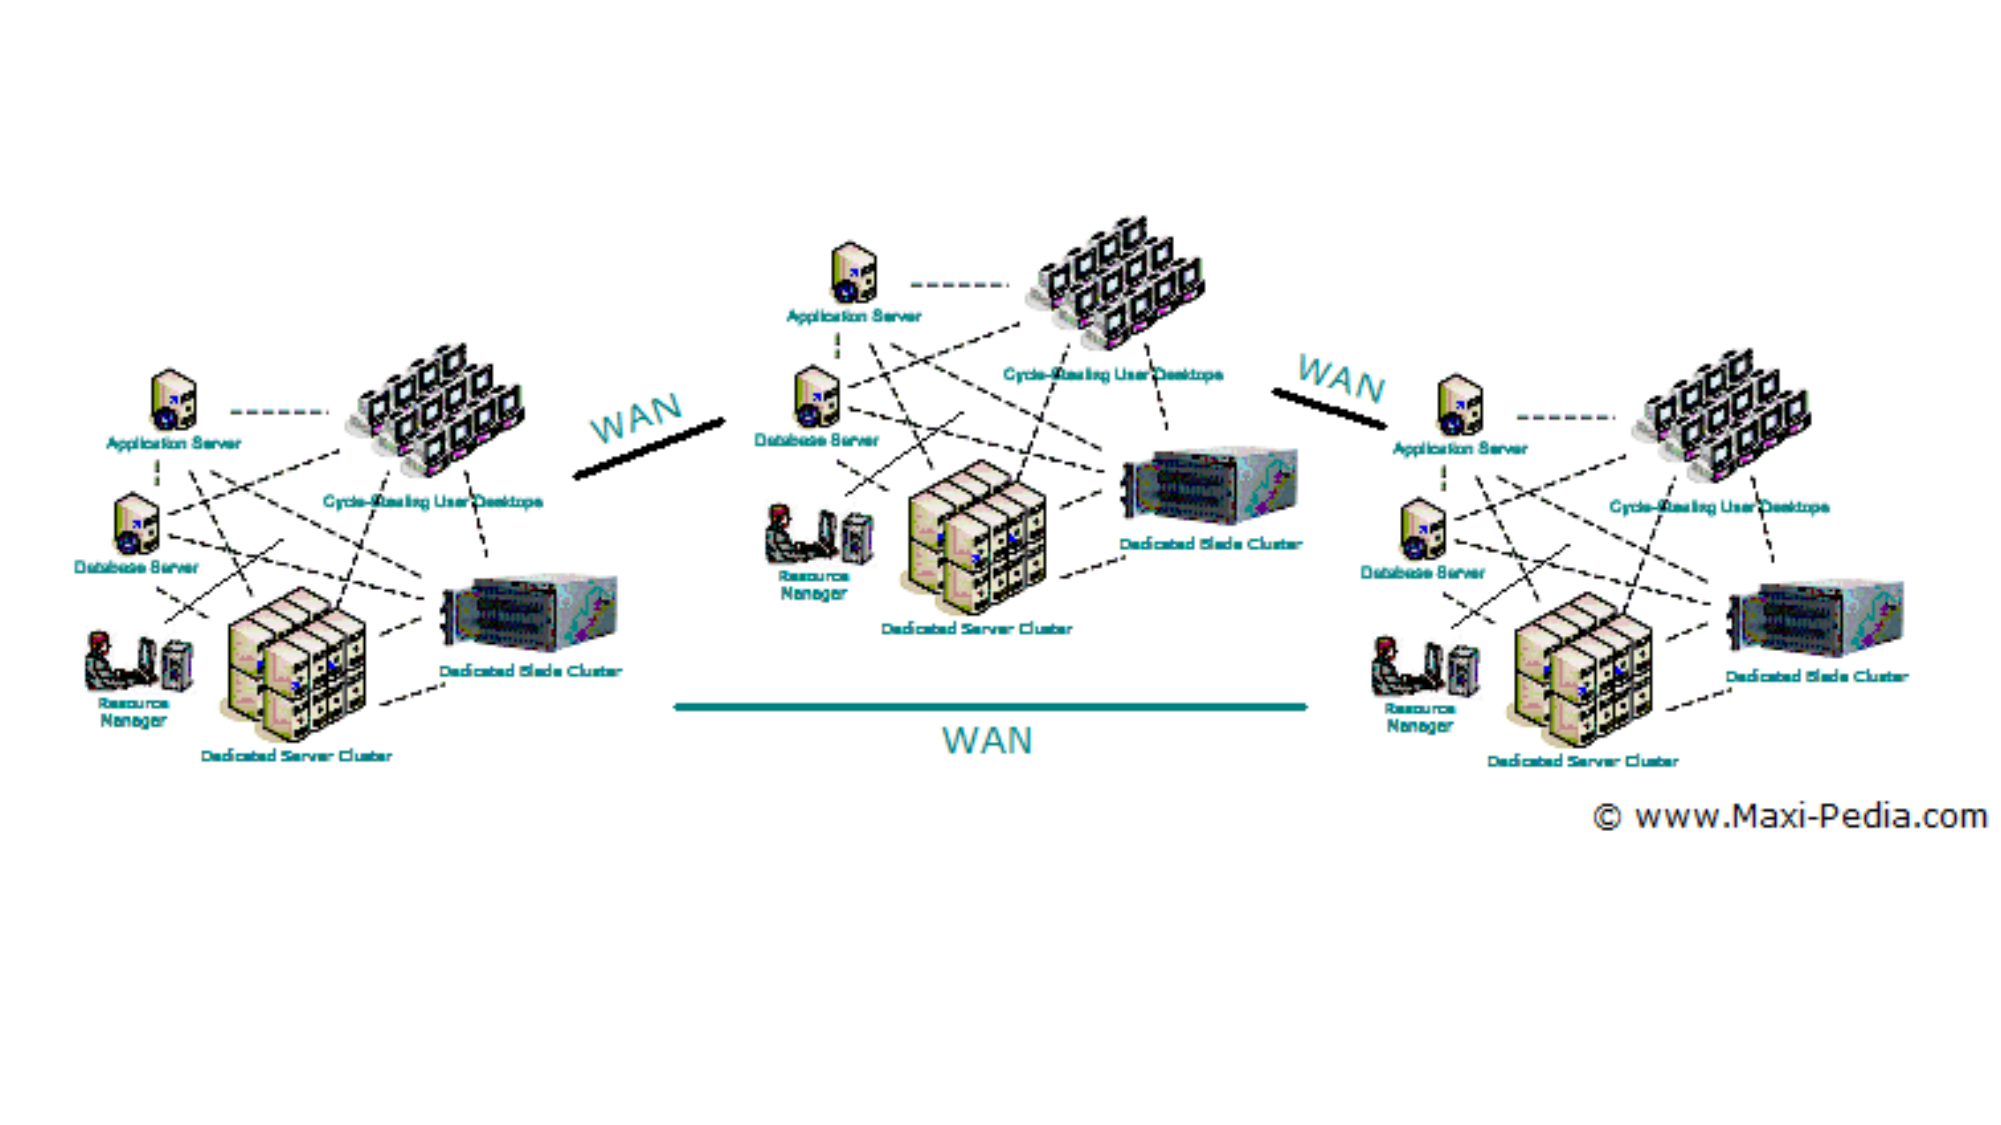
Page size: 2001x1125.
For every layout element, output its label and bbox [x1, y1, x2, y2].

list [49, 198, 2000, 839]
